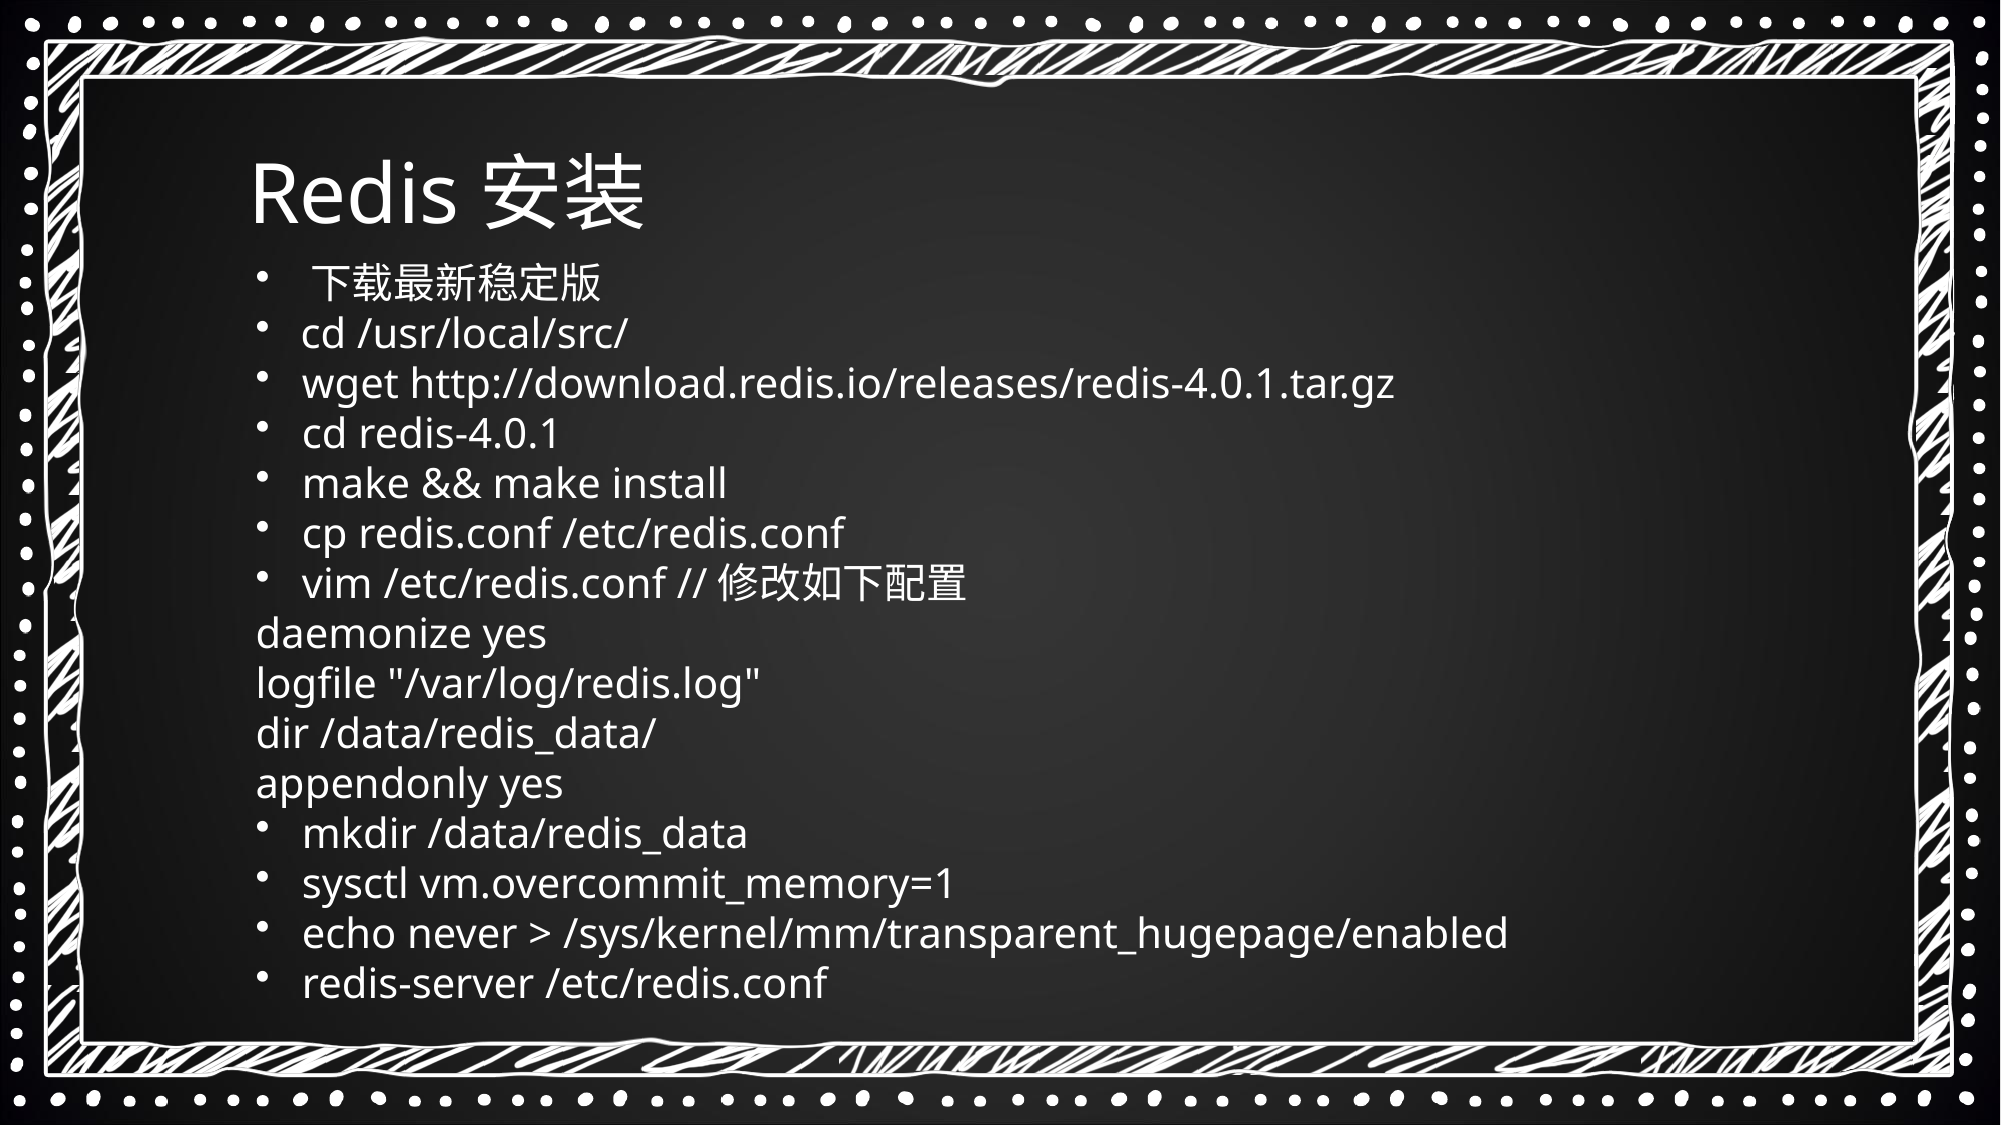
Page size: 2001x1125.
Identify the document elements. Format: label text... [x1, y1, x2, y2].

text_box Redis安装 [240, 133, 1530, 248]
picture [0, 0, 2001, 1125]
text_box 下载最新稳定版 cd /usr/local/src/ wget http://download.redis.io/releases/redis-4.0.1.tar.gz cd redis-4.0.1 make && make install cp redis.conf /etc/redis.conf vim /etc/redis.conf //修改如下配置 daemonize yes logfile "/var/log/redis.log" dir /data/redis_data/ appendonly yes mkdir /data/redis_data sysctl vm.overcommit_memory=1 echo never > /sys/kernel/mm/transparent_hugepage/enabled redis-server /etc/redis.conf [240, 249, 1624, 1015]
